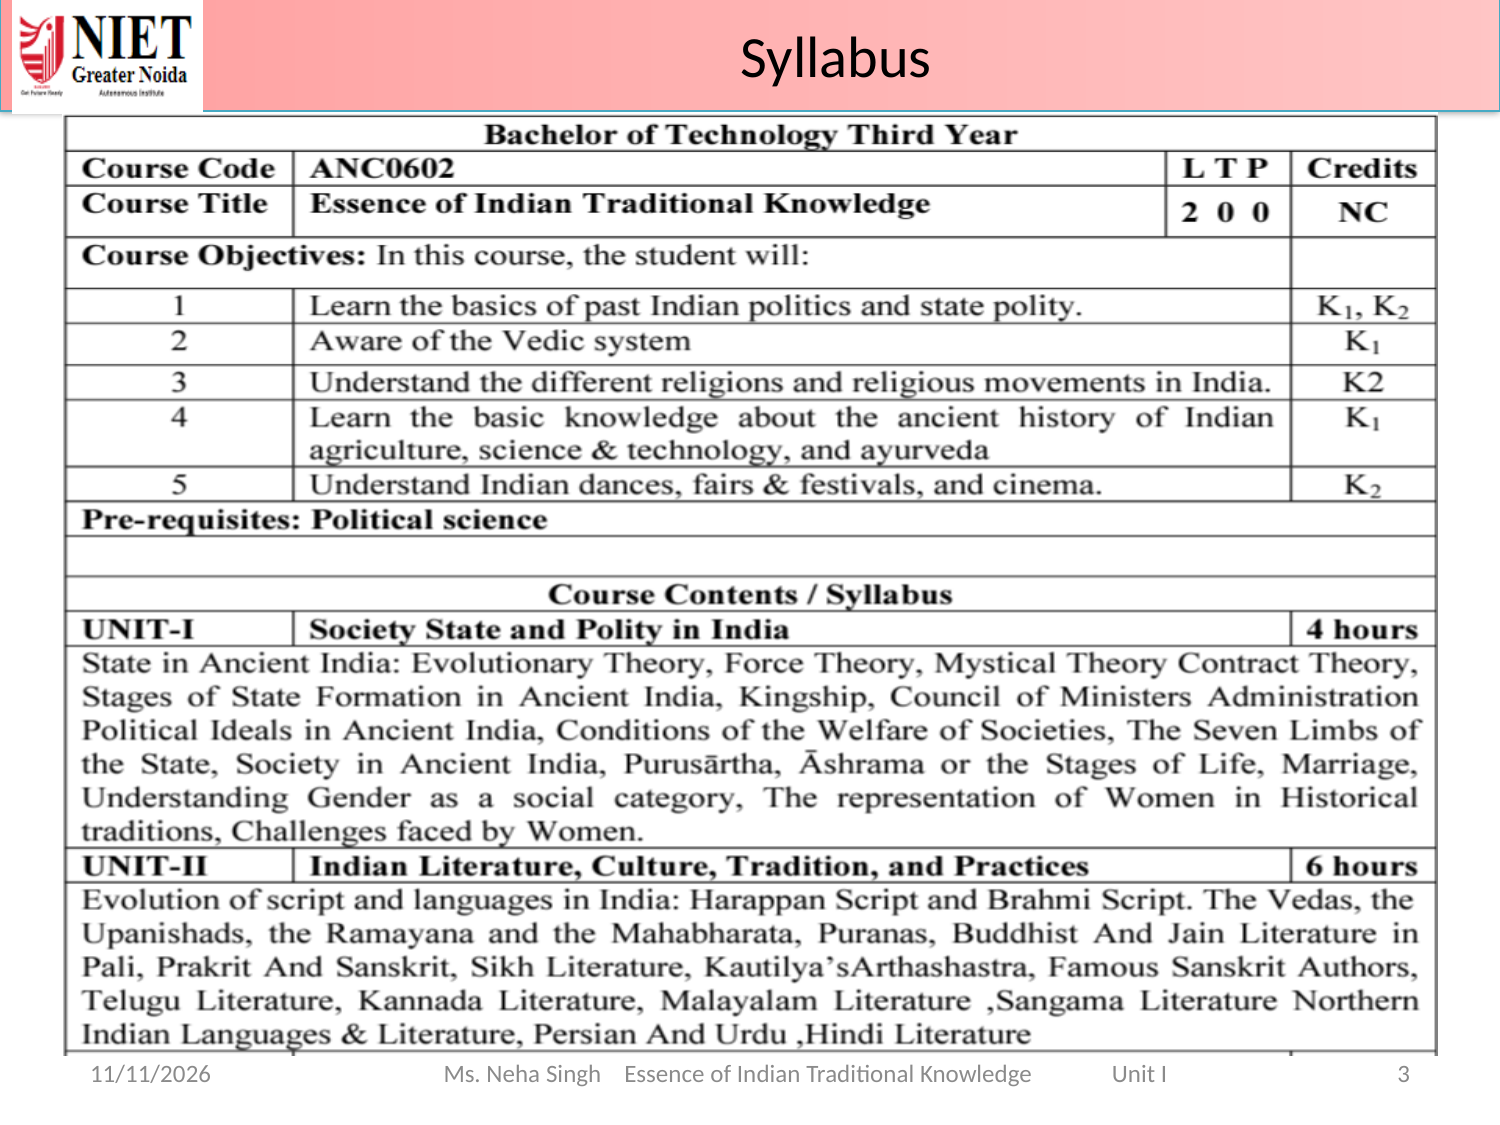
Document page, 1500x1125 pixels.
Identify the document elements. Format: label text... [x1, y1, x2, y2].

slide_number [75, 1065, 300, 1103]
title Syllabus [0, 0, 9, 112]
picture [12, 0, 1438, 1056]
title Syllabus [205, 0, 1500, 112]
slide_number 3 [1074, 1065, 1425, 1103]
footer Ms. Neha Singh Essence of Indian Traditional Knowledge Unit I [300, 1065, 1074, 1103]
